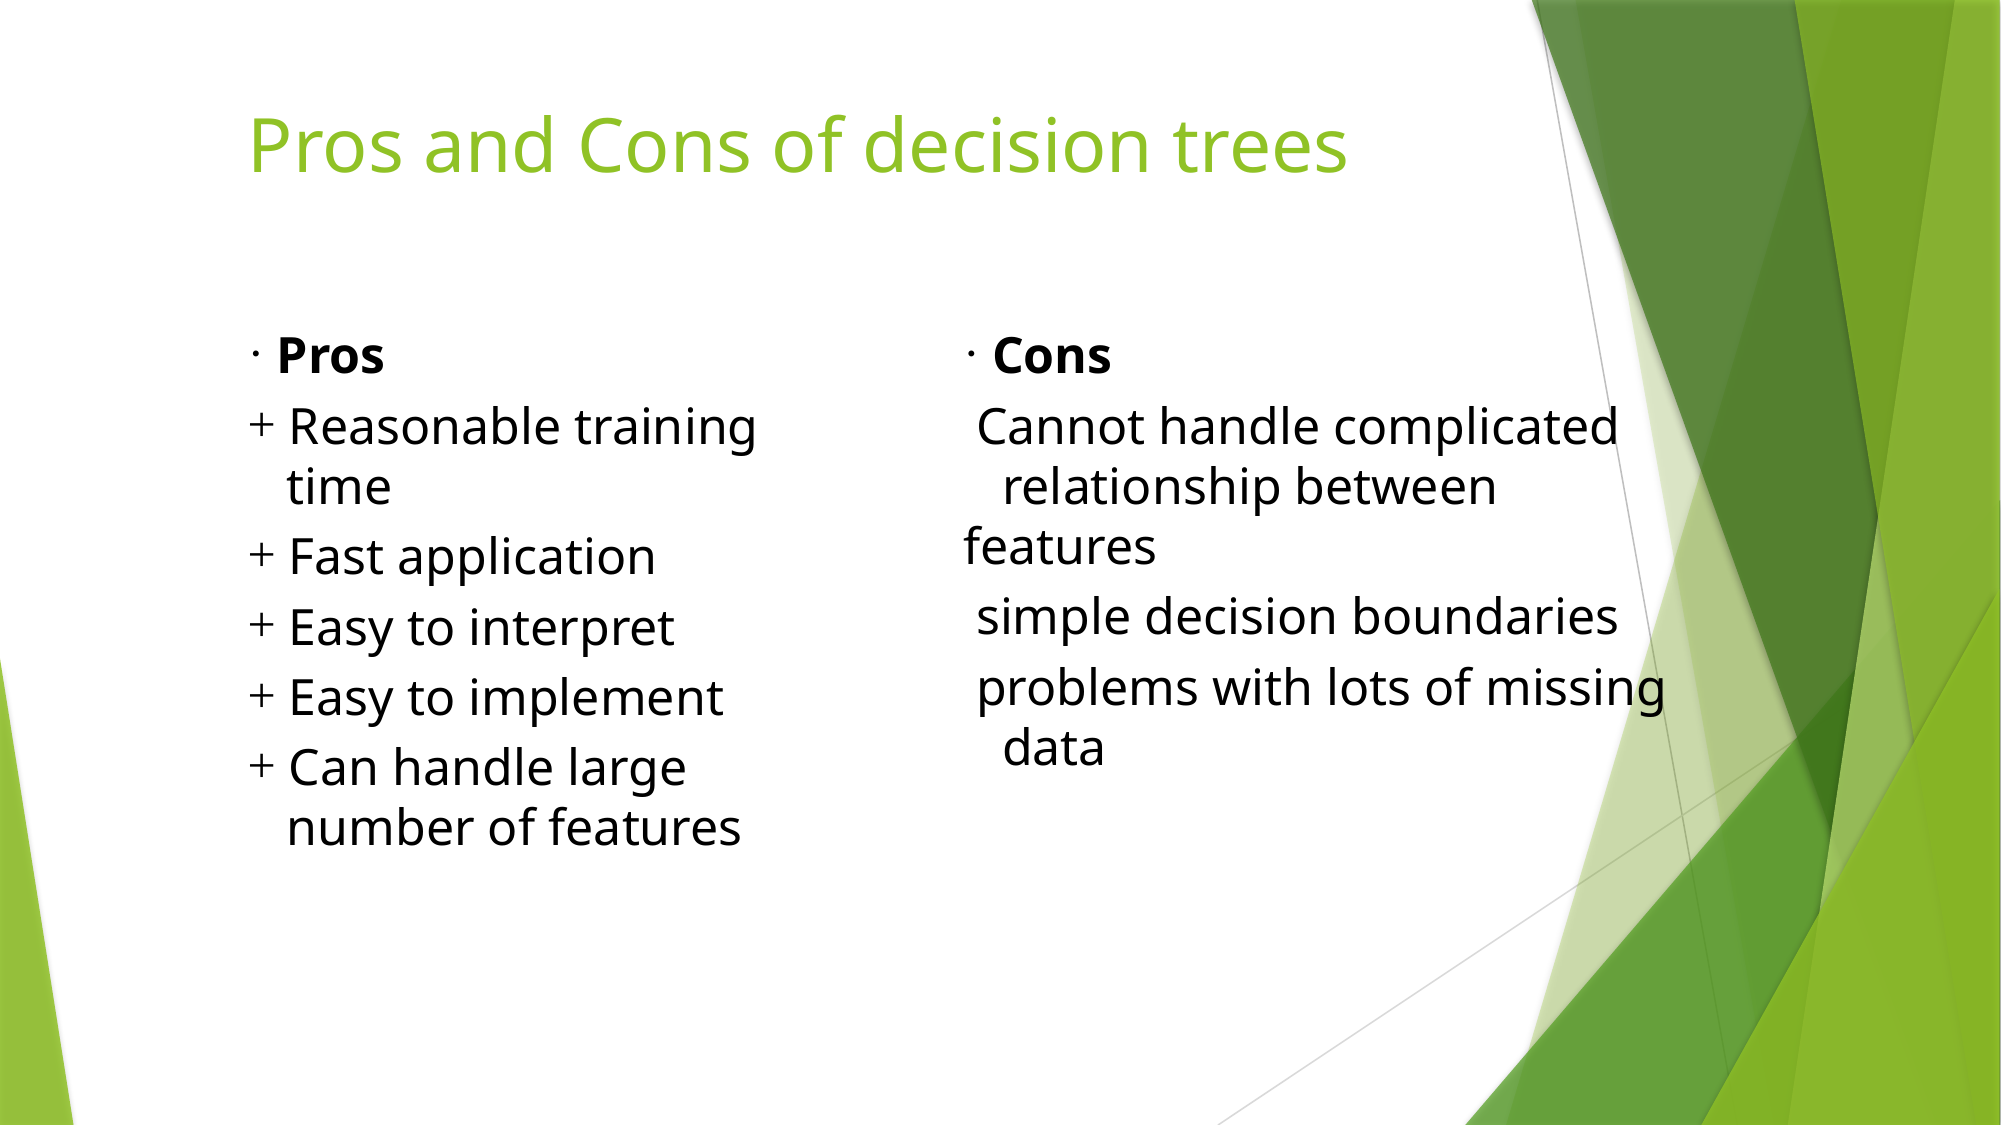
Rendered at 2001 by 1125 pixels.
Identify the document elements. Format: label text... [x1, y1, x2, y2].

title Pros and Cons of decision trees [244, 48, 1520, 236]
text_box Pros Reasonable training time Fast application Easy to interpret Easy to implement Can handle large number of features [244, 316, 832, 930]
text_box Cons Cannot handle complicated relationship between features simple decision boundaries problems with lots of missing data [960, 316, 1698, 750]
